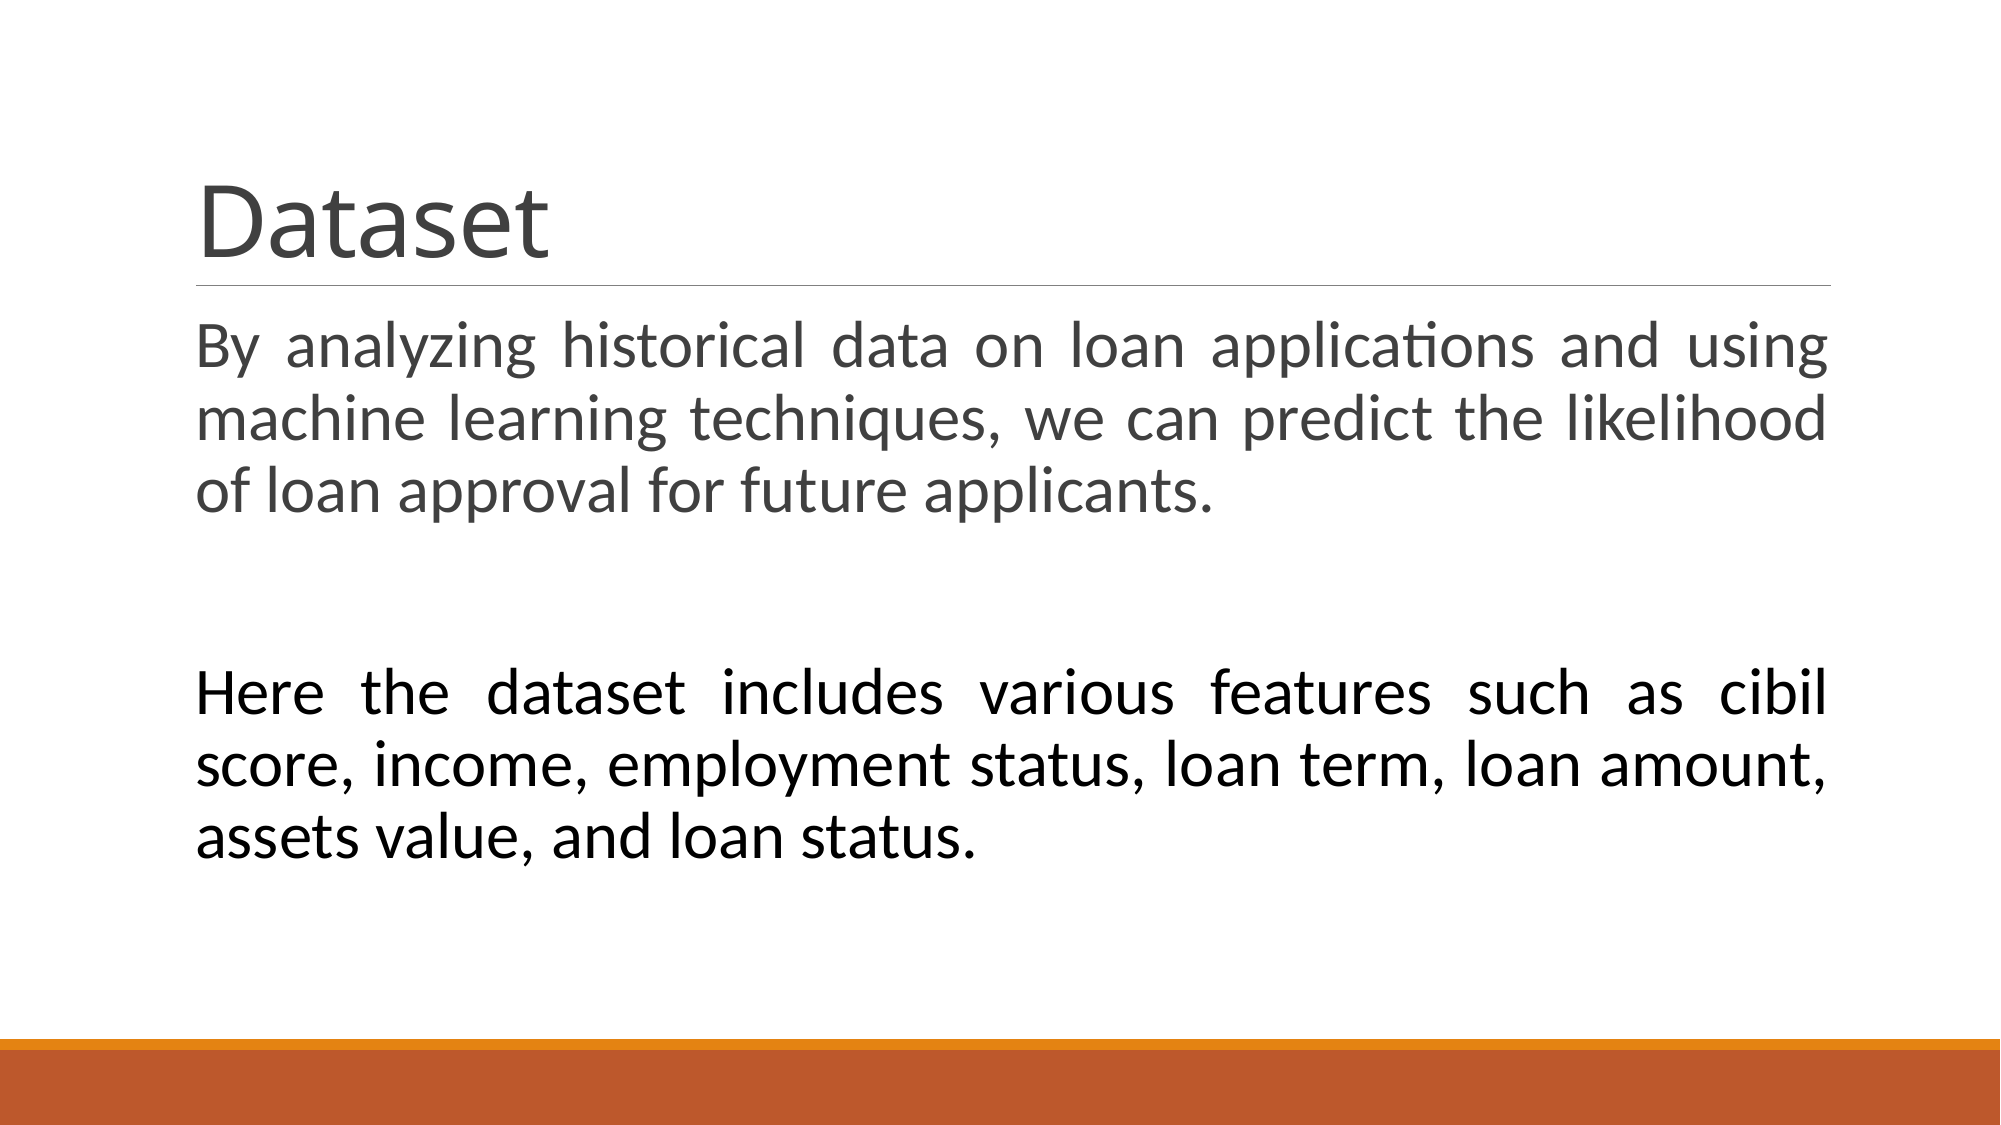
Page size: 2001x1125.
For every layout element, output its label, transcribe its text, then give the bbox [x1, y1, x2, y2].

title Dataset [180, 47, 1830, 285]
list By analyzing historical data on loan applications and using machine learning techniques, we can predict the likelihood of loan approval for future applicants. Here the dataset includes various features such as cibil score, income, employment status, loan term, loan amount, assets value, and loan status. [180, 302, 1830, 963]
